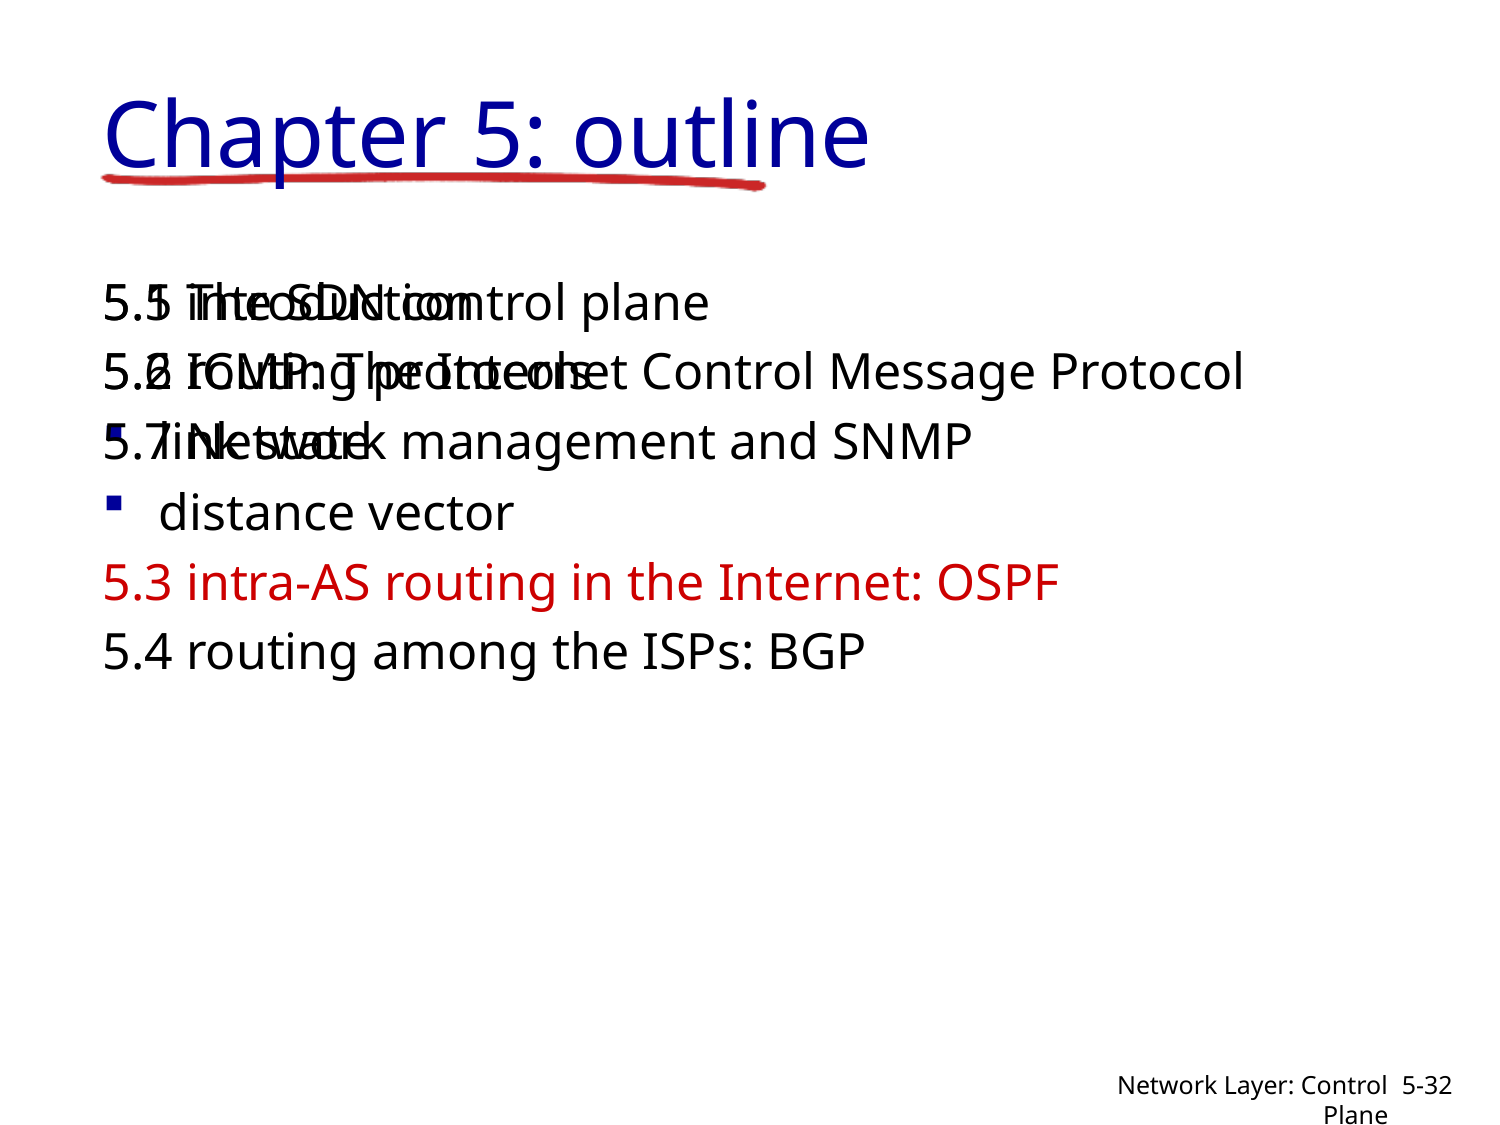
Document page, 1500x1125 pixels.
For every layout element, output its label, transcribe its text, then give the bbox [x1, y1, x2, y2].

picture [98, 167, 774, 197]
footer Network Layer: Control Plane [1045, 1062, 1404, 1102]
slide_number 5-32 [1387, 1062, 1478, 1107]
list 5.5 The SDN control plane 5.6 ICMP: The Internet Control Message Protocol 5.7 Network management and SNMP [87, 262, 1363, 1025]
text_box Chapter 5: outline [87, 37, 1363, 225]
